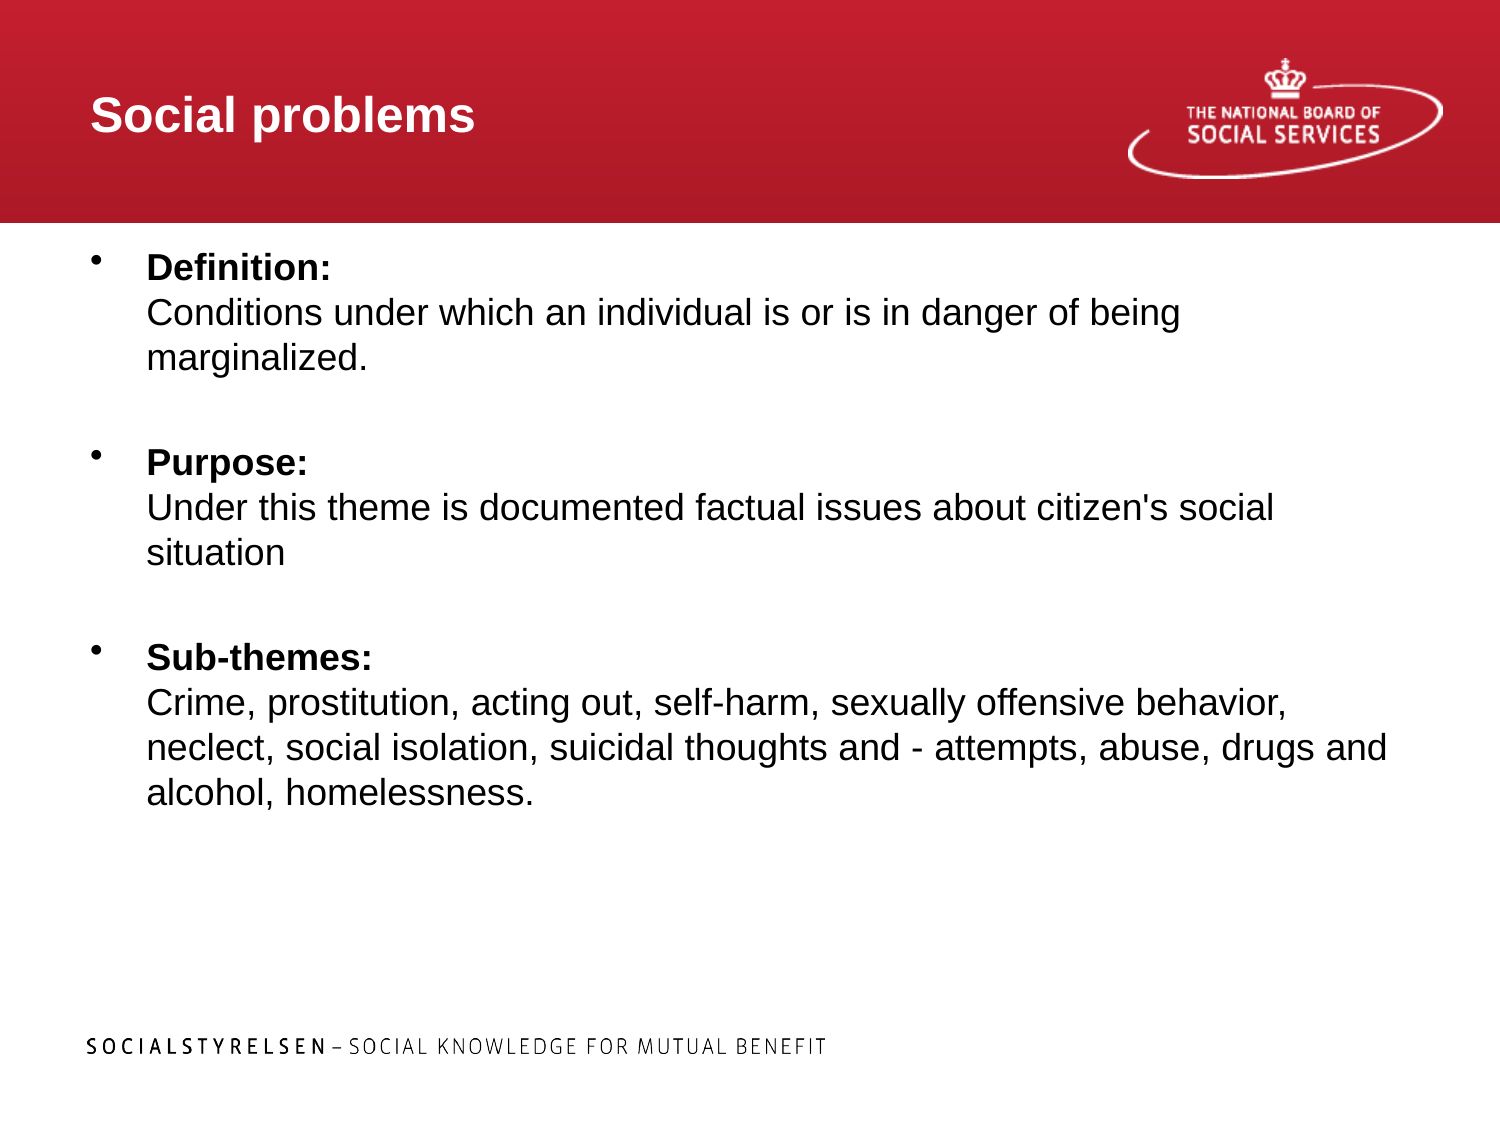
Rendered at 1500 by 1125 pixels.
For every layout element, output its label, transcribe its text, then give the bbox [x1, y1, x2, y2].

picture [1128, 58, 1443, 179]
title Social problems [75, 75, 1004, 208]
list Definition: Conditions under which an individual is or is in danger of being marginalized. Purpose: Under this theme is documented factual issues about citizen's social situation Sub-themes: Crime, prostitution, acting out, self-harm, sexually offensive behavior, neclect, social isolation, suicidal thoughts and - attempts, abuse, drugs and alcohol, homelessness. [74, 234, 1426, 1006]
picture [0, 223, 1500, 1125]
